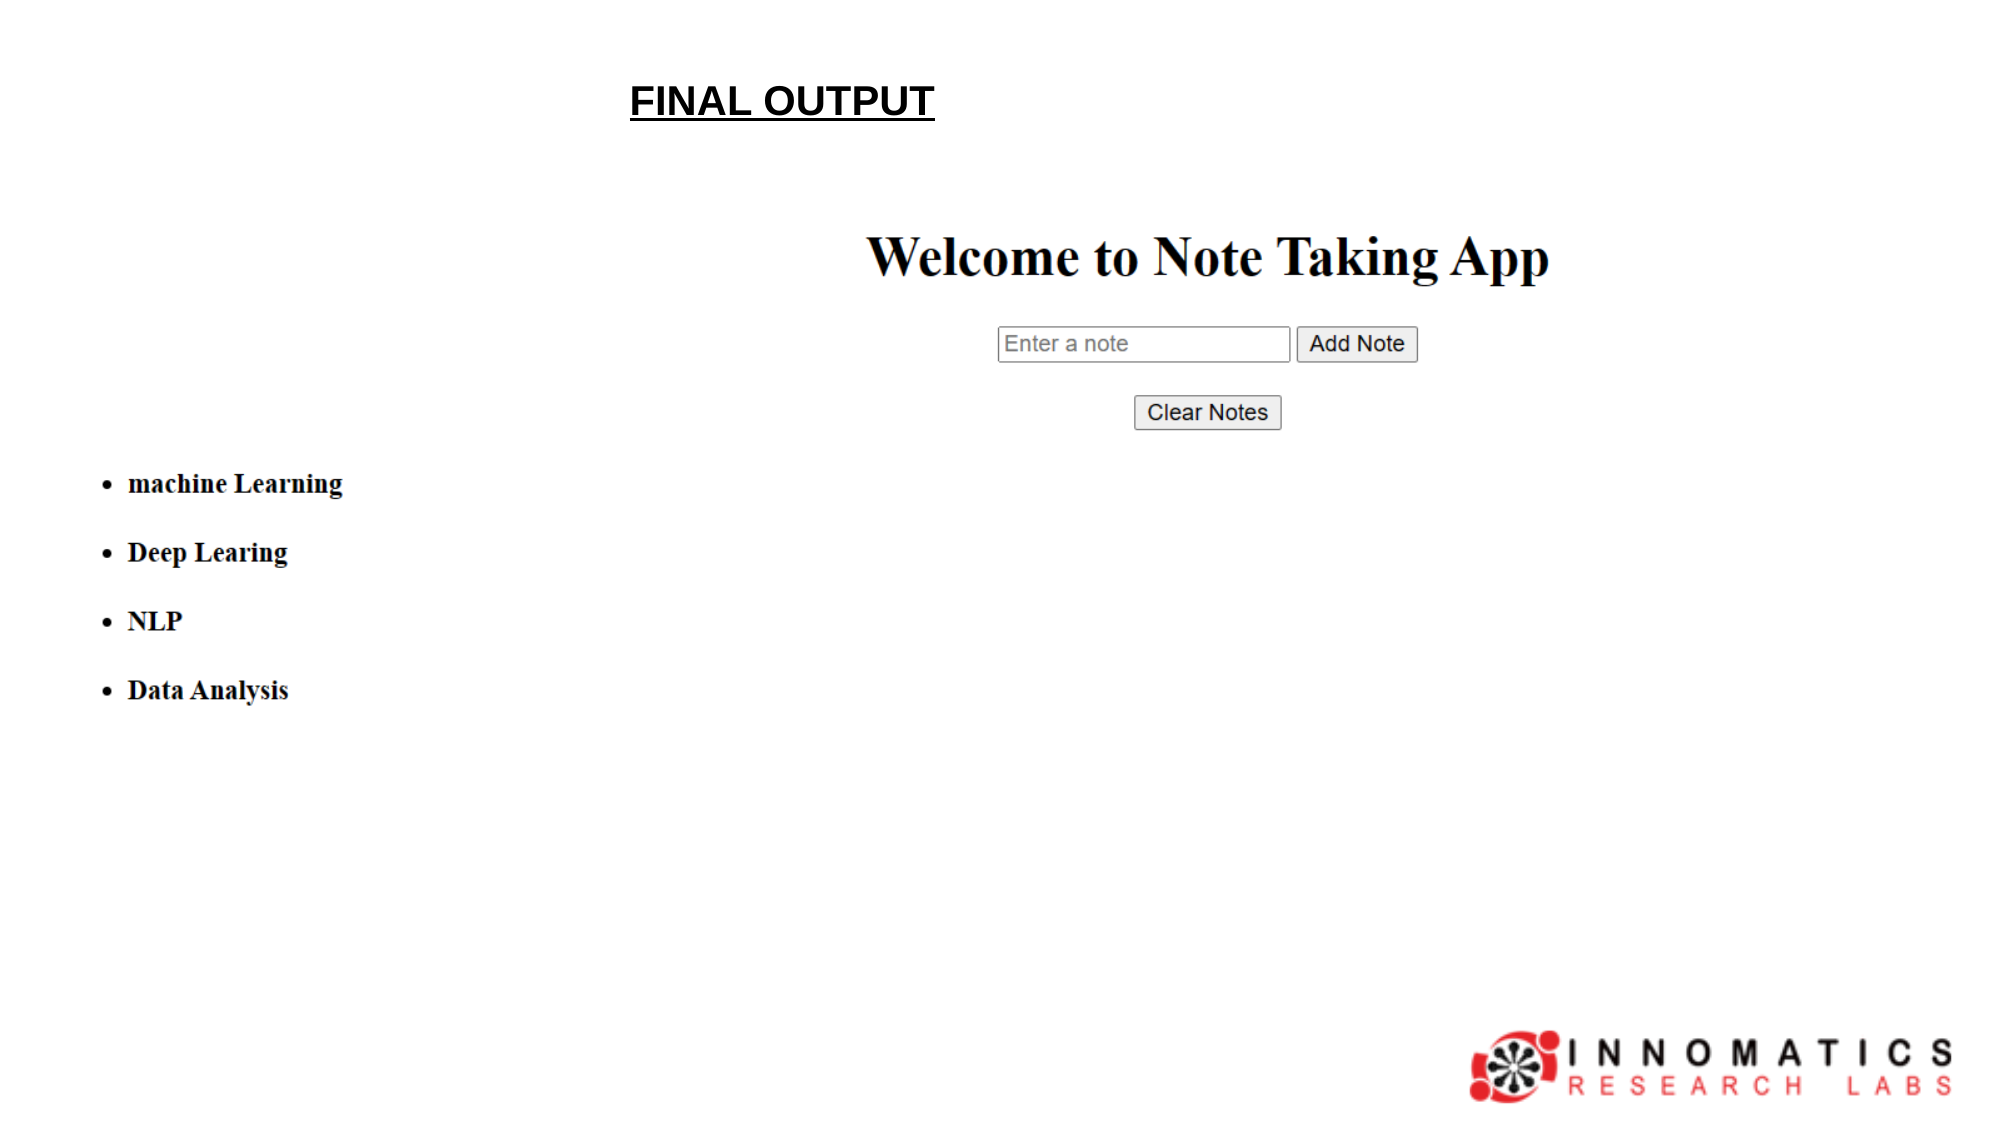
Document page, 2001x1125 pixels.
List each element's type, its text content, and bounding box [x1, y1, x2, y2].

picture [1445, 1014, 1975, 1125]
text_box FINAL OUTPUT [282, 66, 1283, 132]
picture [59, 214, 1703, 762]
